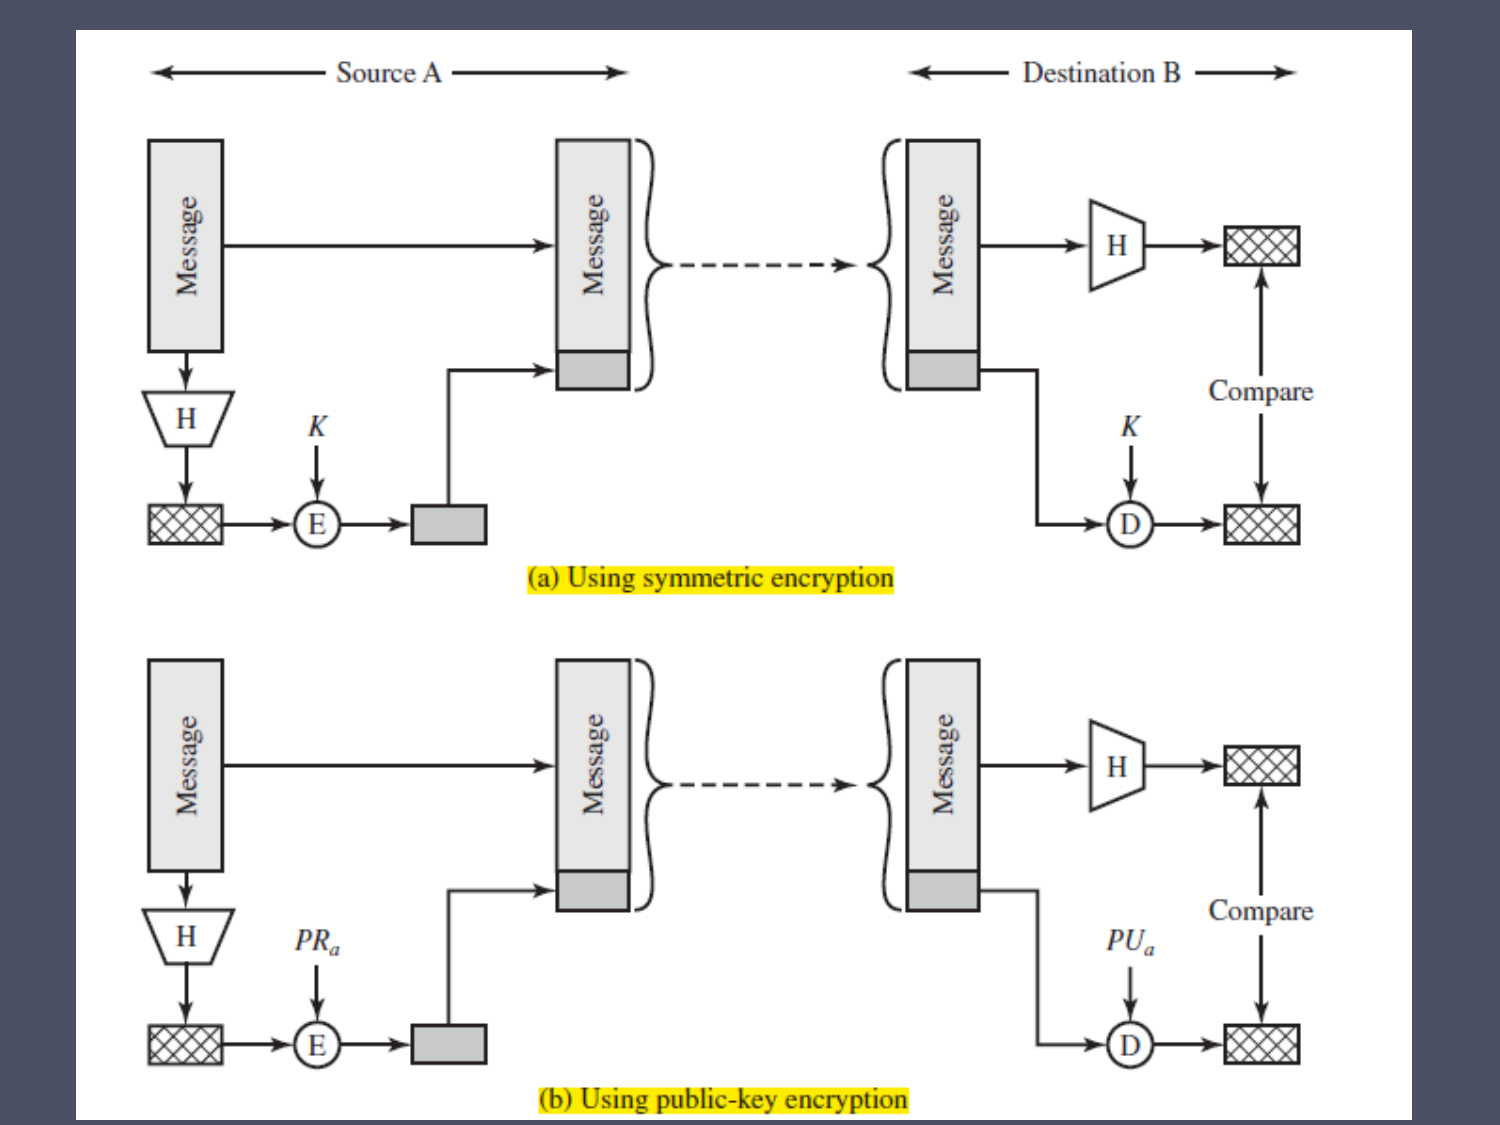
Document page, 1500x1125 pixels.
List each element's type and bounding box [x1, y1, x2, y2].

picture [76, 30, 1412, 1120]
